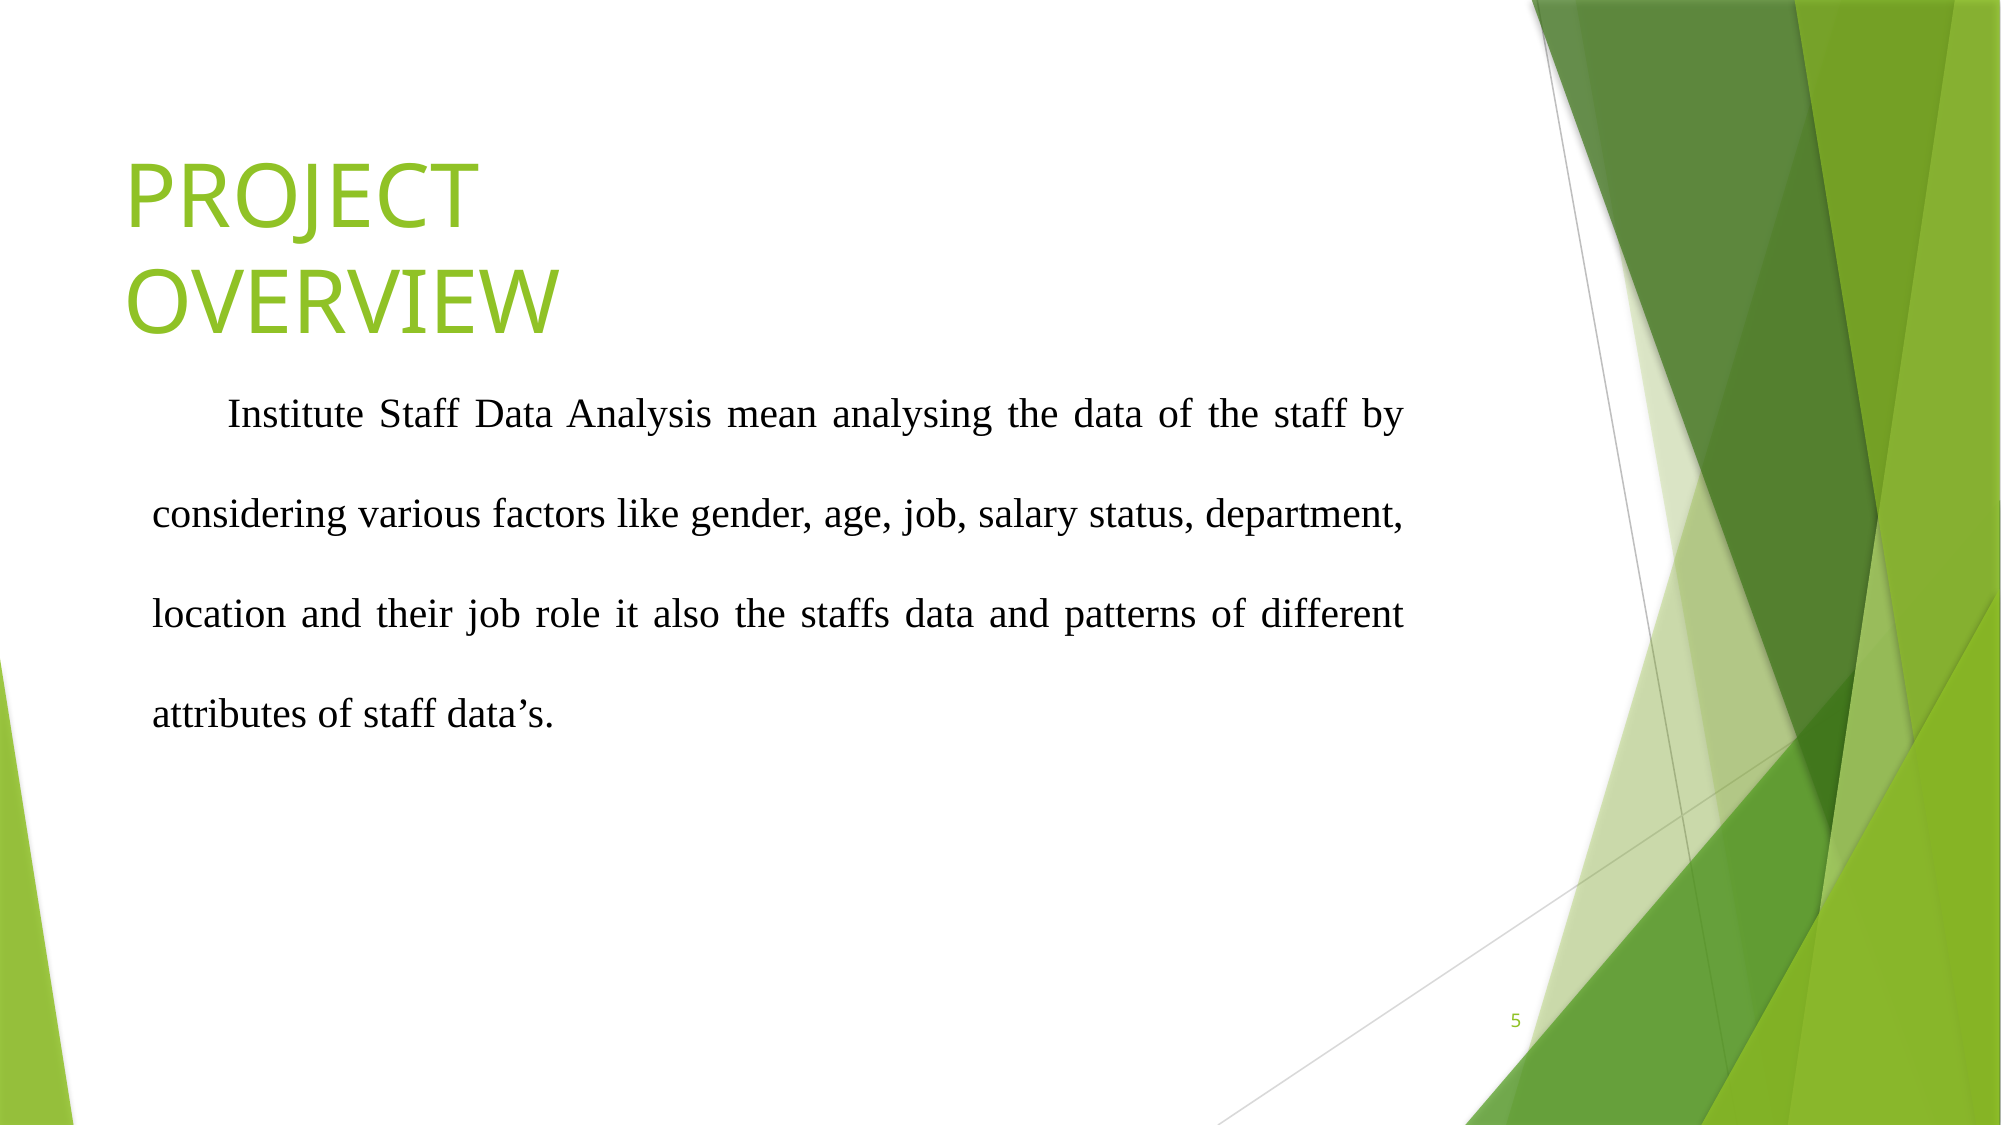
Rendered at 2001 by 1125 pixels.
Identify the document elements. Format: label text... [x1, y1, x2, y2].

slide_number 5 [1409, 694, 1522, 1125]
title PROJECT OVERVIEW [121, 136, 985, 352]
text_box Institute Staff Data Analysis mean analysing the data of the staff by considering various factors like gender, age, job, salary status, department, location and their job role it also the staffs data and patterns of different attributes of staff data’s. [137, 328, 1421, 744]
